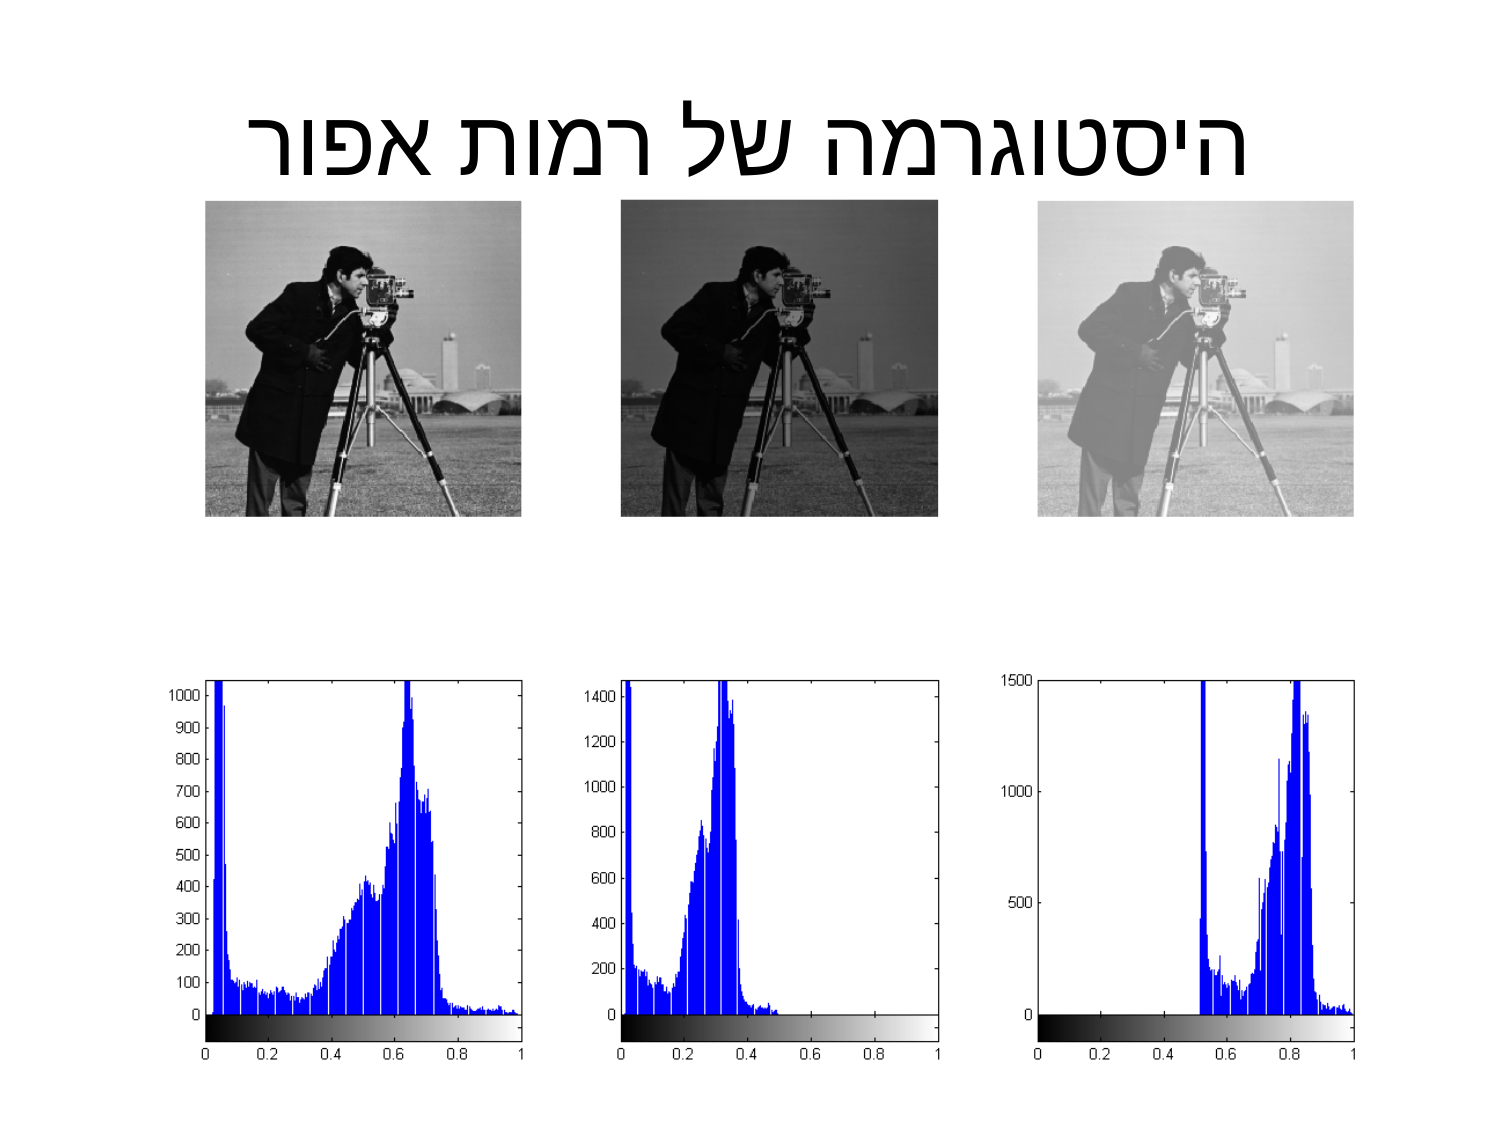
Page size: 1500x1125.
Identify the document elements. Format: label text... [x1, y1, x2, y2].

title היסטוגרמה של רמות אפור [75, 45, 1425, 233]
picture [128, 187, 1372, 1094]
